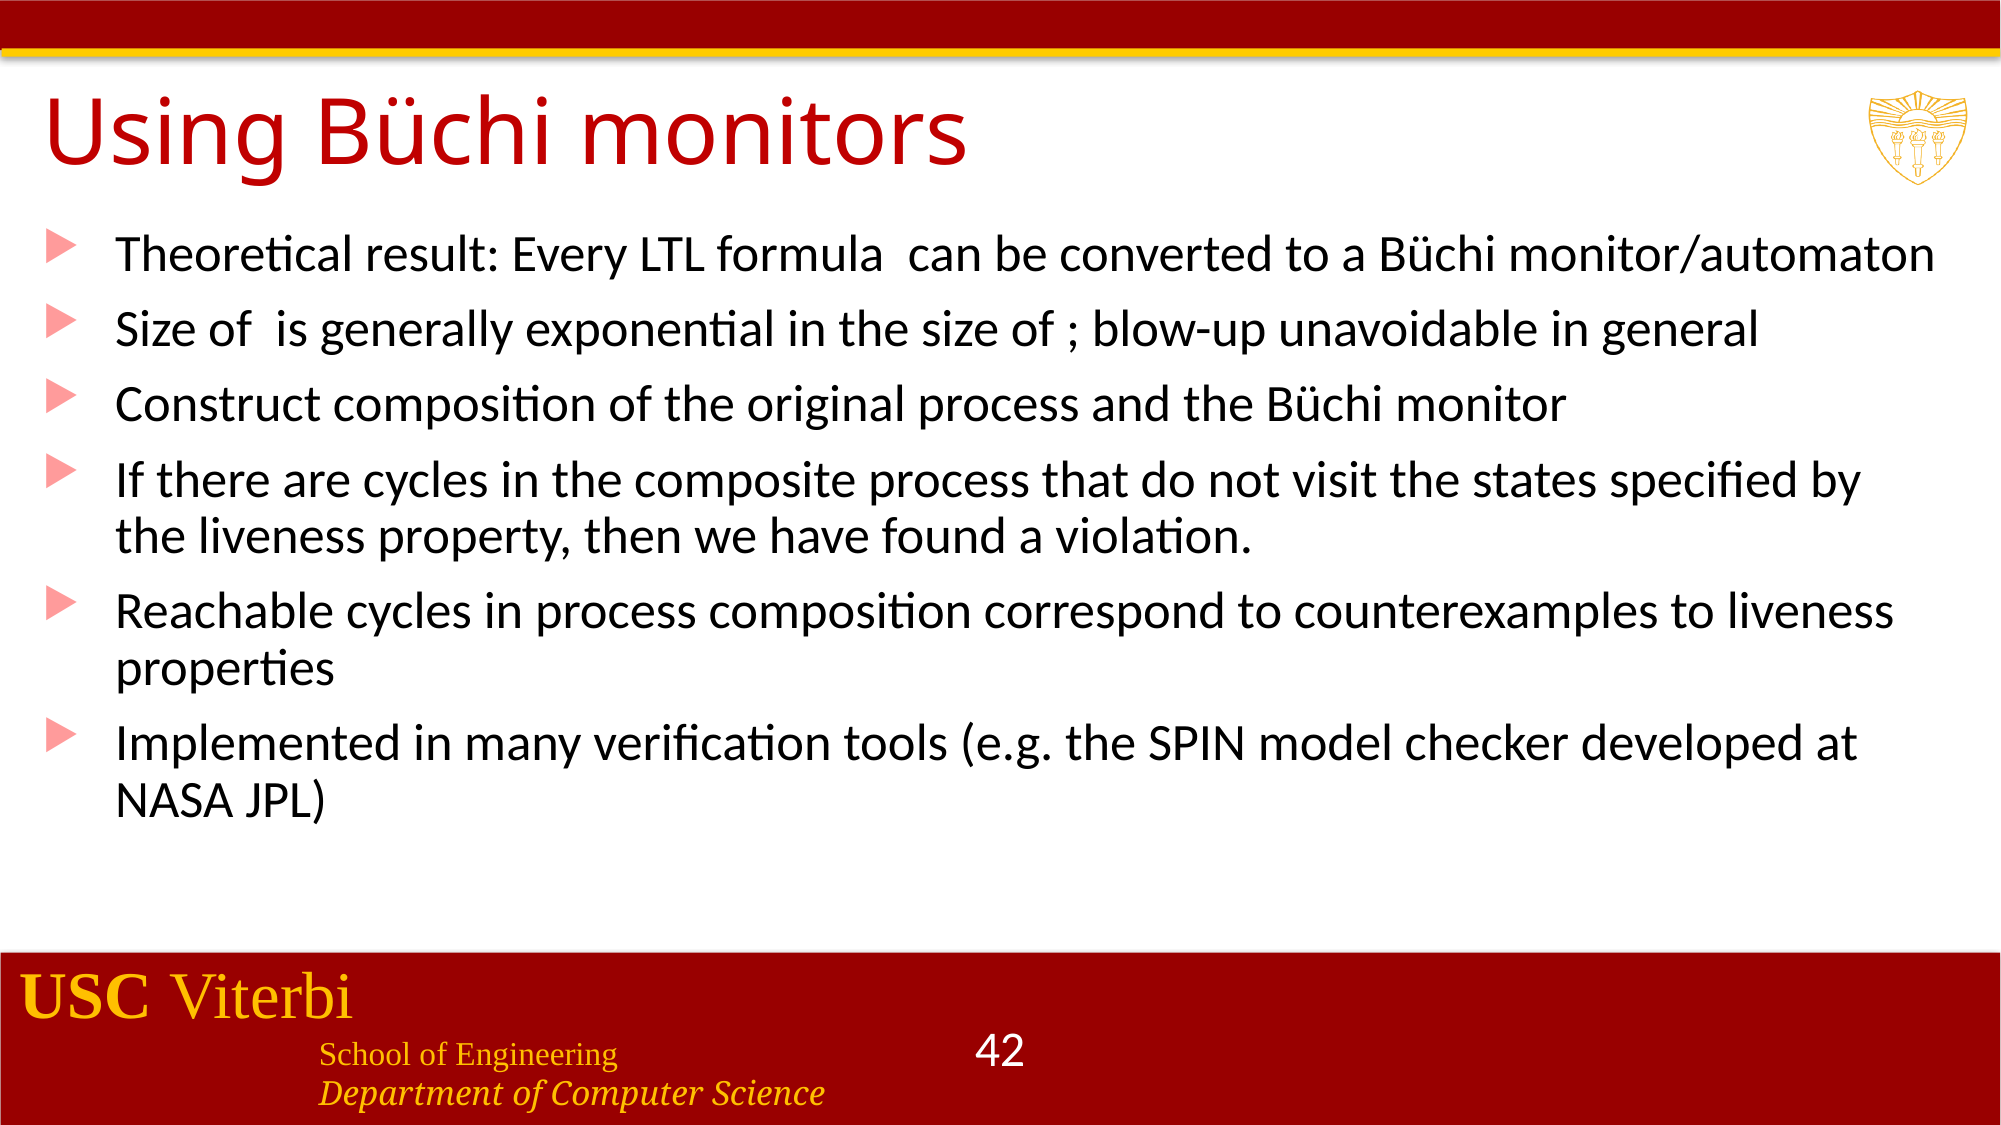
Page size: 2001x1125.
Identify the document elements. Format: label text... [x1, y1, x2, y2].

title Using Büchi monitors [27, 70, 1819, 199]
picture [1836, 76, 2000, 199]
slide_number 42 [774, 1016, 1225, 1077]
